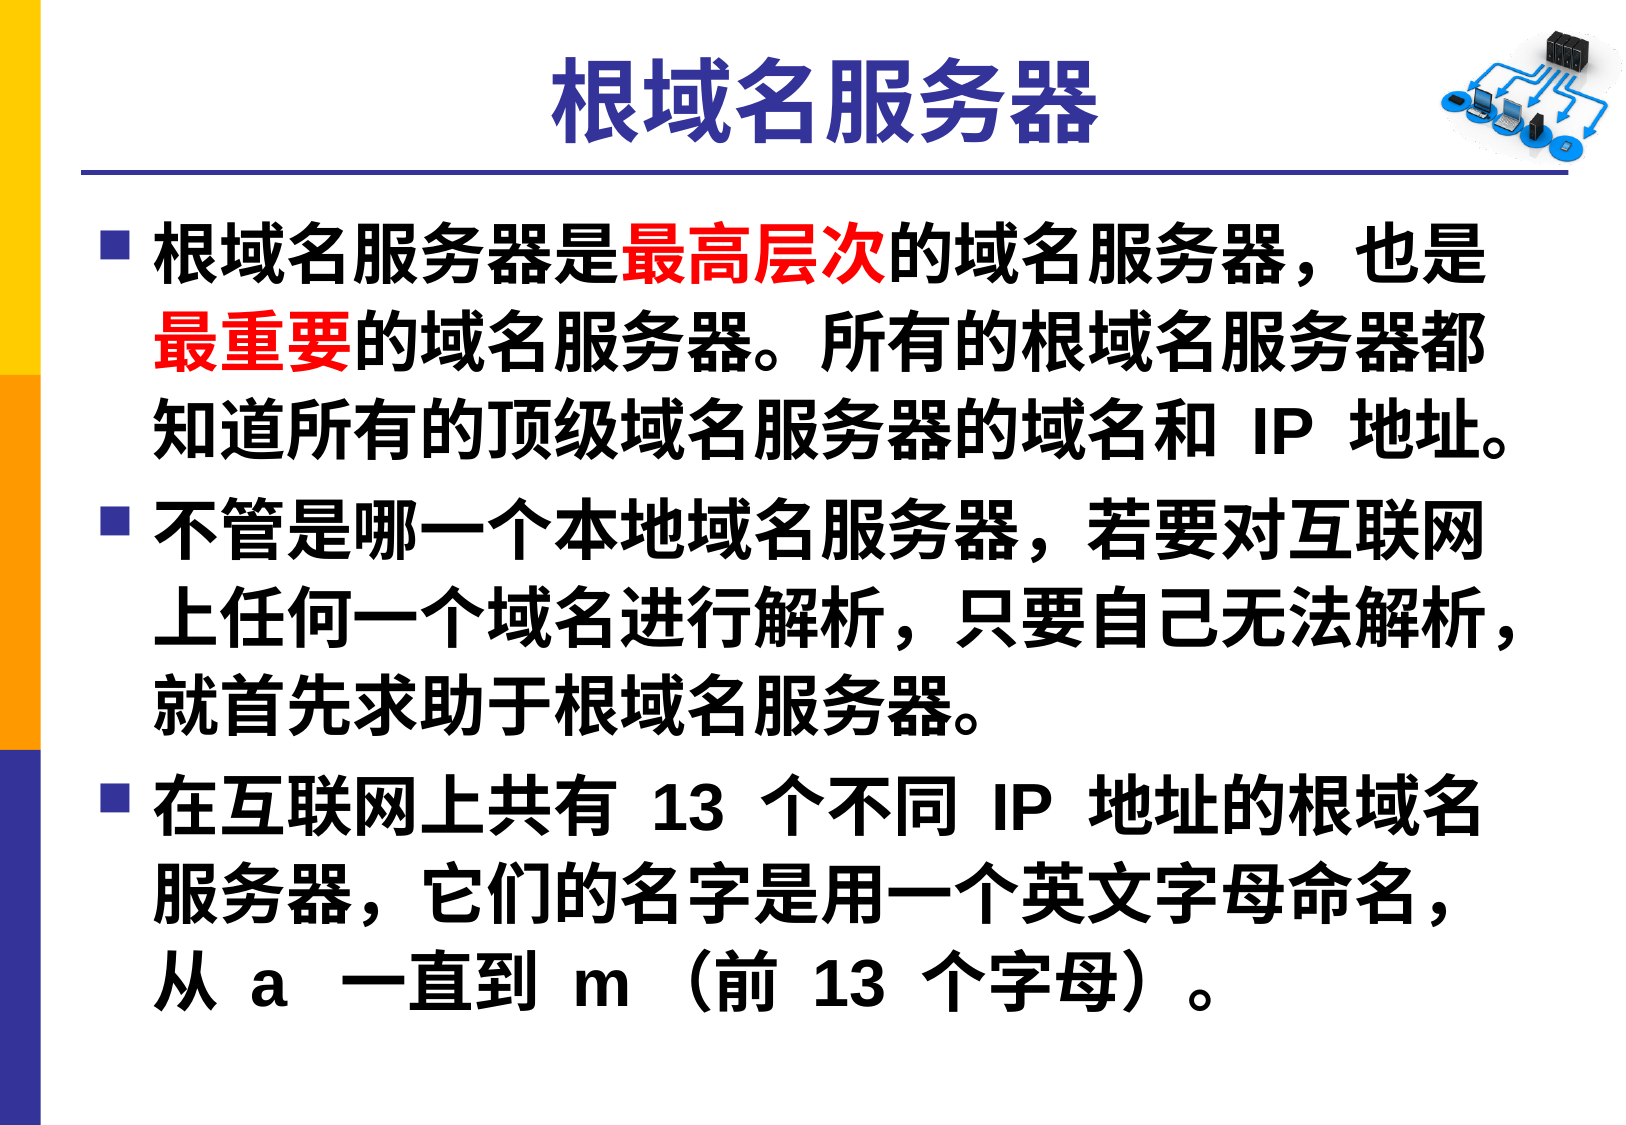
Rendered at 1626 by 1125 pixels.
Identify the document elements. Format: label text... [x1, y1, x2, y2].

picture [1438, 30, 1624, 165]
list 根域名服务器是最高层次的域名服务器，也是最重要的域名服务器。所有的根域名服务器都知道所有的顶级域名服务器的域名和 IP 地址。 不管是哪一个本地域名服务器，若要对互联网上任何一个域名进行解析，只要自己无法解析，就首先求助于根域名服务器。 在互联网上共有 13 个不同 IP 地址的根域名服务器，它们的名字是用一个英文字母命名，从 a 一直到 m（前 13 个字母）。 [81, 196, 1569, 1006]
title 根域名服务器 [81, 30, 1569, 161]
